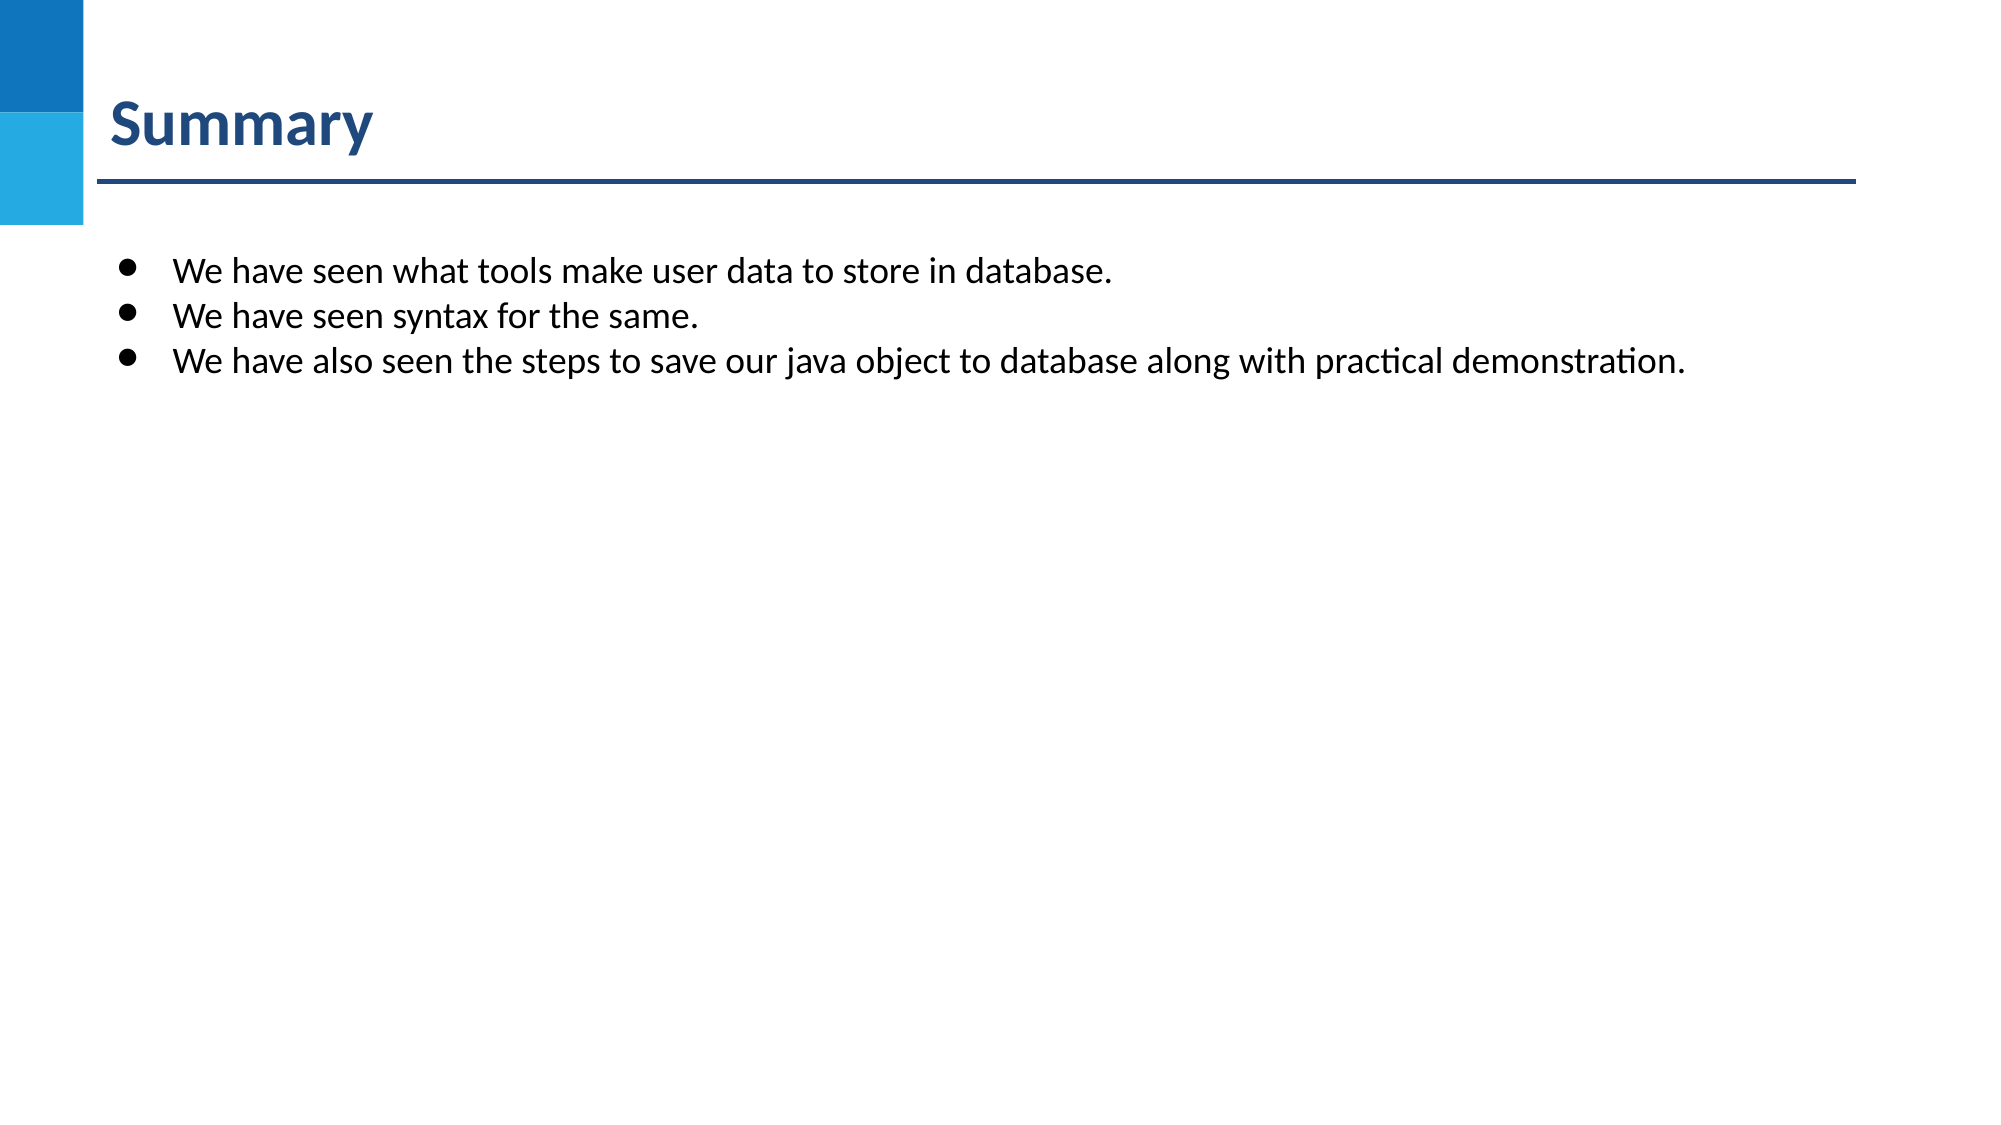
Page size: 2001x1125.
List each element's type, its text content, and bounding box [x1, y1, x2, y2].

text_box We have seen what tools make user data to store in database. We have seen syntax for the same. We have also seen the steps to save our java object to database along with practical demonstration. [82, 231, 1766, 397]
text_box Summary [94, 71, 1778, 167]
